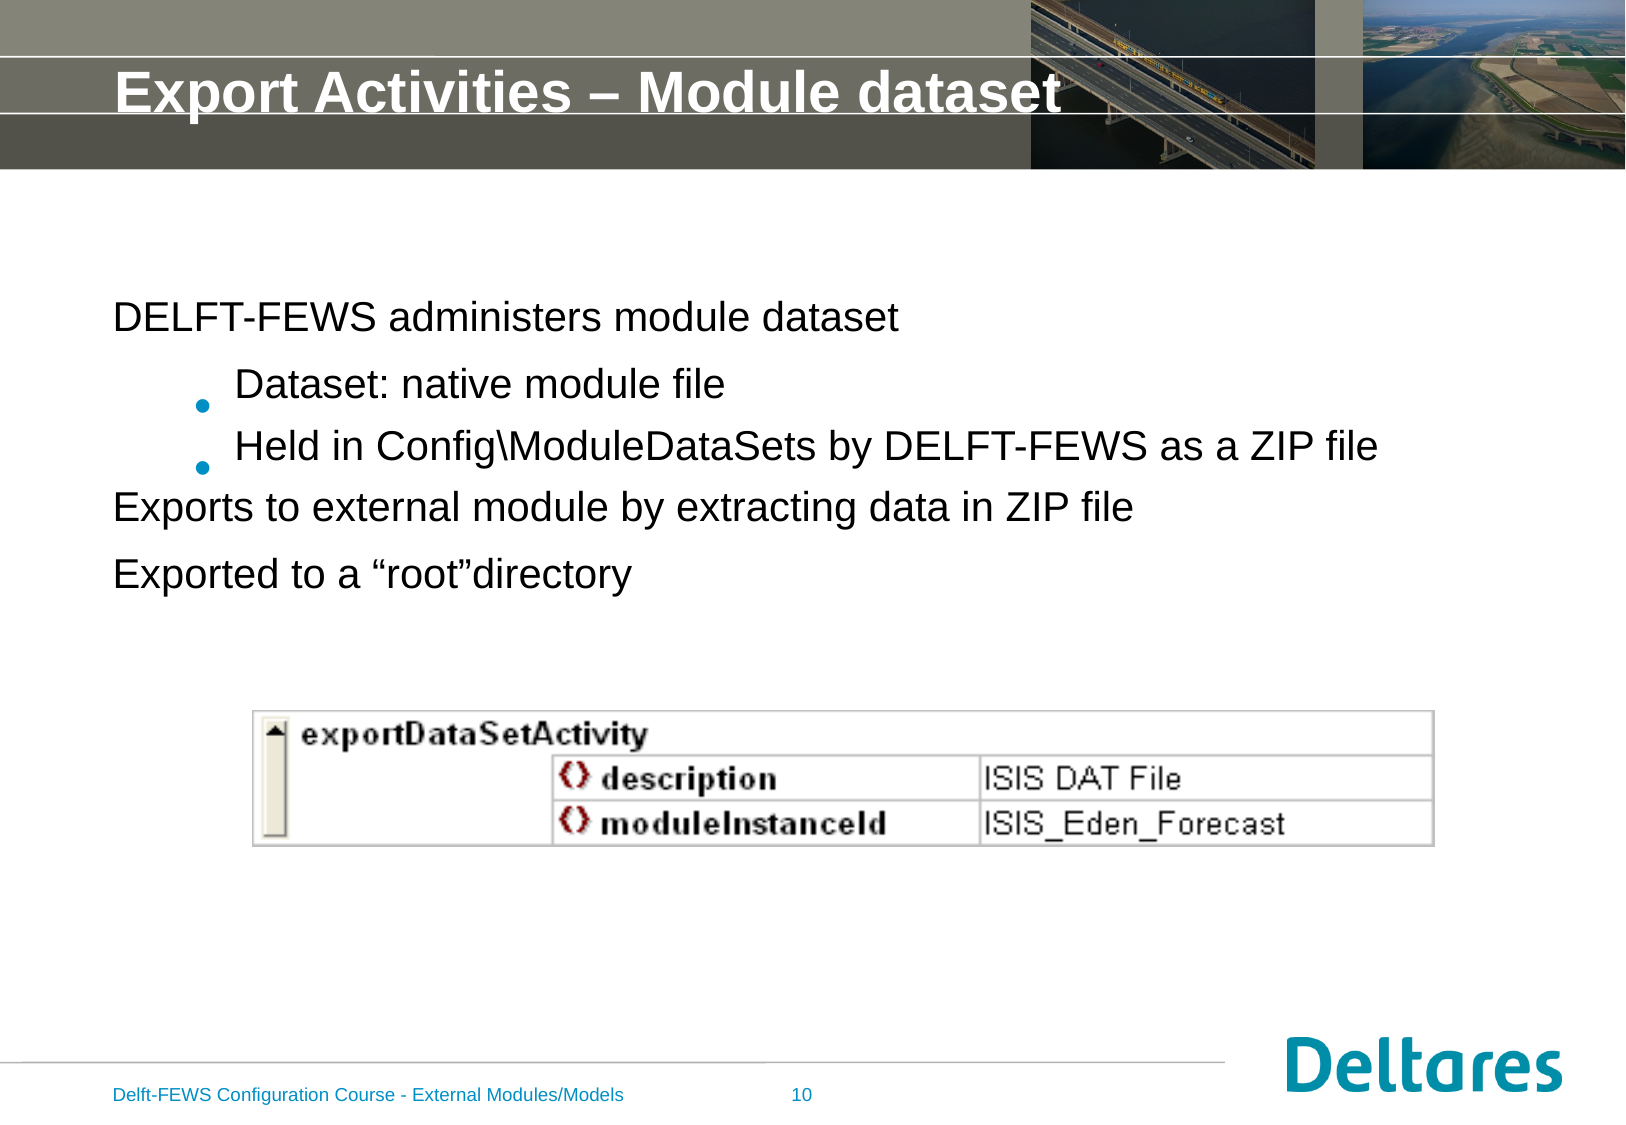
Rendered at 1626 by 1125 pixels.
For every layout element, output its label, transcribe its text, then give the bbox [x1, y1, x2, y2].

slide_number 10 [735, 1085, 813, 1125]
title Export Activities – Module dataset [99, 60, 1475, 188]
footer Delft-FEWS Configuration Course - External Modules/Models [112, 1085, 735, 1125]
picture [252, 710, 1435, 848]
picture [1287, 1037, 1562, 1092]
picture [1363, 0, 1626, 171]
list DELFT-FEWS administers module dataset Dataset: native module file Held in Config\ModuleDataSets by DELFT-FEWS as a ZIP file Exports to external module by extracting data in ZIP file Exported to a “root”directory [112, 299, 1543, 1006]
picture [1031, 0, 1315, 56]
